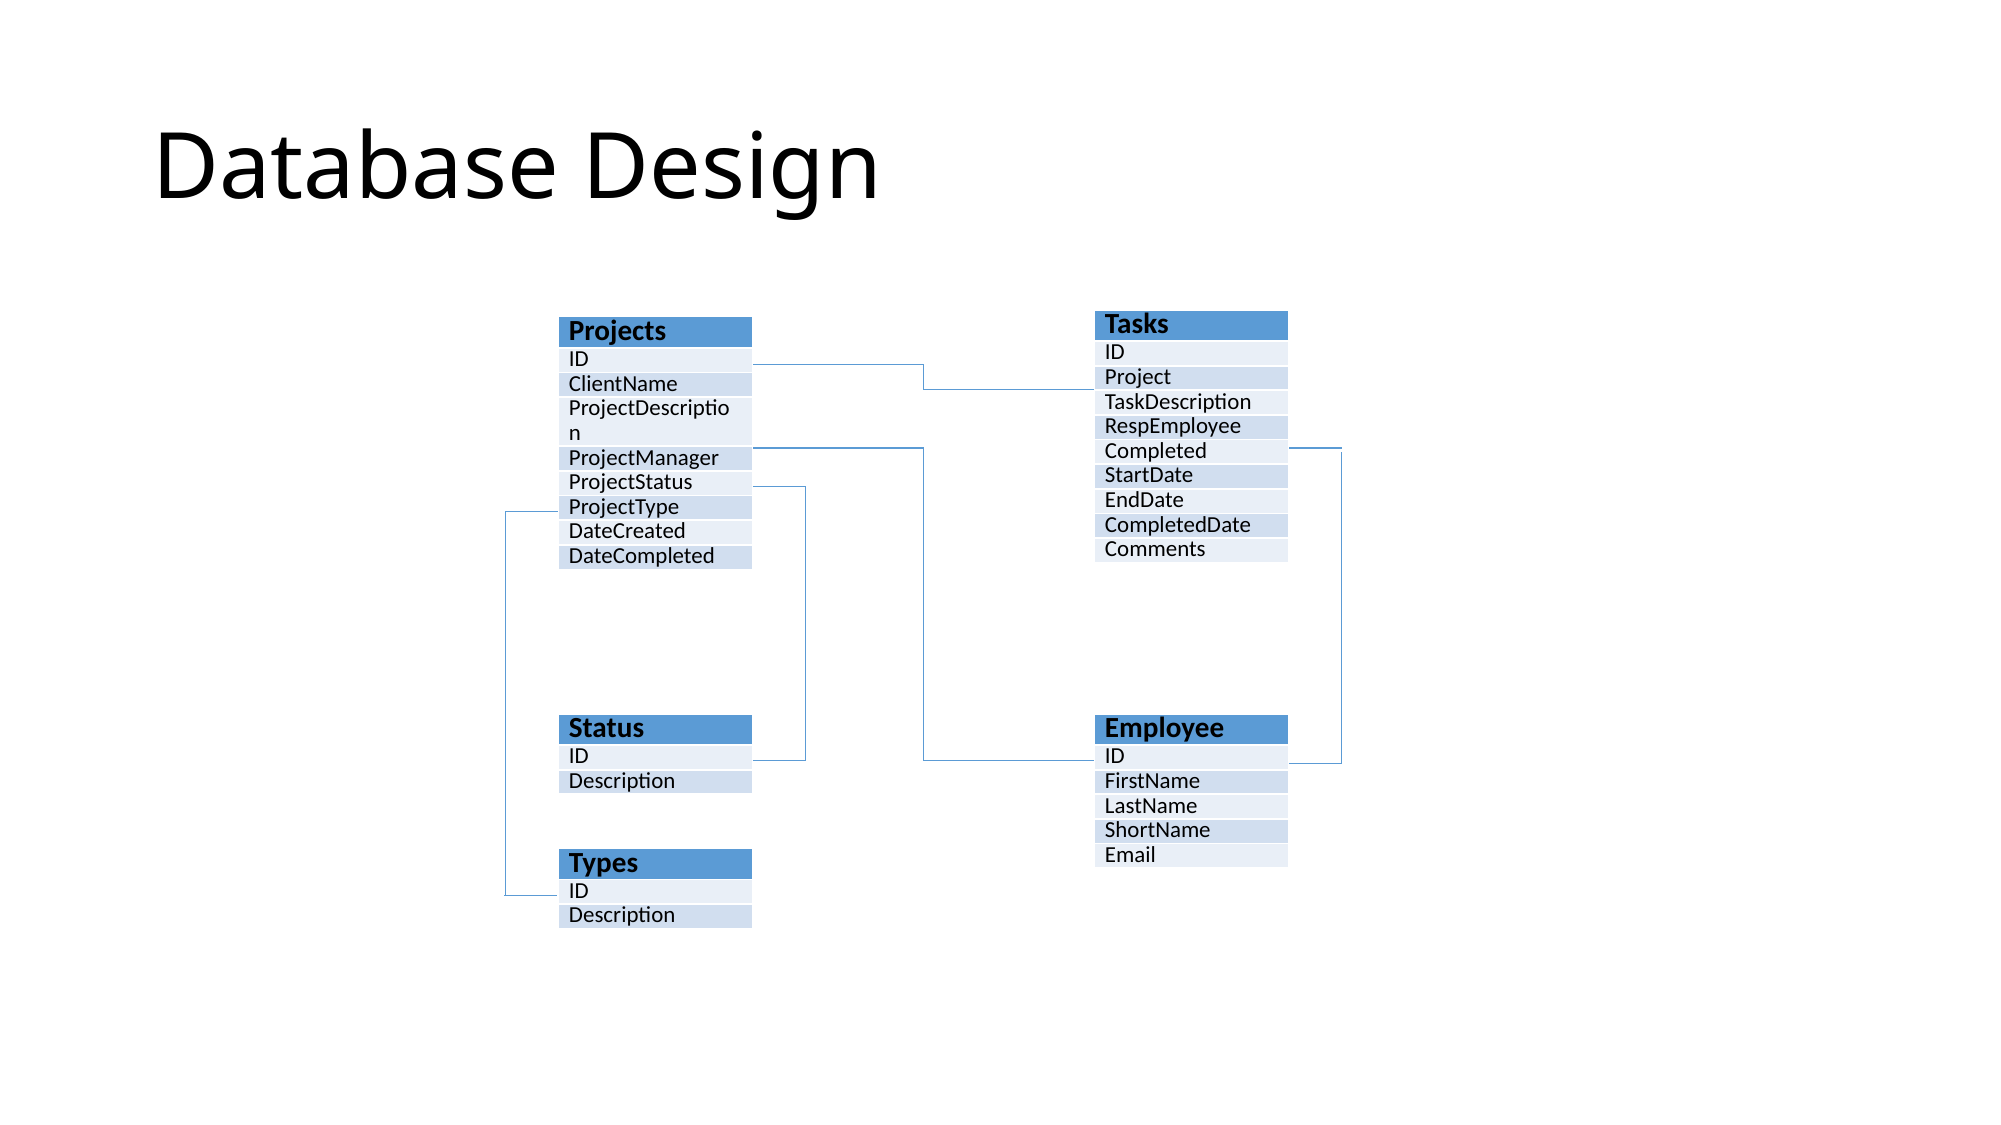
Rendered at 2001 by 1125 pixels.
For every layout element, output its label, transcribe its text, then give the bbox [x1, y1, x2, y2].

table_cell EndDate [1095, 490, 1288, 513]
table_cell ID [559, 746, 752, 769]
table_header Types [559, 849, 752, 879]
table_cell LastName [1095, 795, 1288, 818]
table_cell TaskDescription [1095, 391, 1288, 414]
table_cell ID [1095, 342, 1288, 365]
table_cell ID [559, 349, 752, 372]
table_cell ProjectManager [559, 447, 752, 470]
table_cell ID [559, 880, 752, 903]
table_header Status [559, 715, 752, 744]
table_cell CompletedDate [1095, 514, 1288, 537]
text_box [752, 448, 1094, 761]
table_cell ClientName [559, 373, 752, 396]
table_cell Completed [1095, 440, 1288, 463]
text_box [752, 364, 1094, 390]
table_cell Comments [1095, 539, 1288, 562]
table_header Tasks [1095, 311, 1288, 340]
table_cell DateCreated [559, 521, 752, 544]
table_cell FirstName [1095, 771, 1288, 793]
table_cell StartDate [1095, 465, 1288, 488]
table_cell Description [559, 771, 752, 793]
table_cell ProjectStatus [559, 472, 752, 495]
table_cell ShortName [1095, 820, 1288, 843]
table_cell ProjectDescription [559, 398, 752, 445]
table_cell Description [559, 905, 752, 928]
table_cell ProjectType [559, 496, 752, 519]
table_cell ID [1095, 746, 1288, 769]
table_header Employee [1095, 715, 1288, 744]
table_cell Email [1095, 844, 1288, 867]
table_cell Project [1095, 367, 1288, 389]
table_cell DateCompleted [559, 546, 752, 569]
title Database Design [137, 59, 1863, 278]
table_header Projects [559, 317, 752, 347]
table_cell RespEmployee [1095, 416, 1288, 439]
